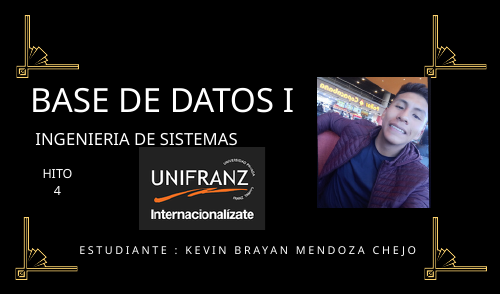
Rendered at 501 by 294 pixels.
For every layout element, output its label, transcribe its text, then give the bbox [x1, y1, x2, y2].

text_box ESTUDIANTE : KEVIN BRAYAN MENDOZA CHEJO [78, 239, 424, 257]
text_box [16, 15, 79, 78]
text_box [424, 217, 487, 280]
text_box HITO 4 [37, 163, 78, 199]
text_box [15, 217, 78, 280]
text_box INGENIERIA DE SISTEMAS [26, 125, 251, 149]
text_box [138, 147, 266, 230]
text_box BASE DE DATOS I [29, 72, 296, 120]
text_box [317, 77, 431, 209]
text_box [424, 15, 487, 79]
